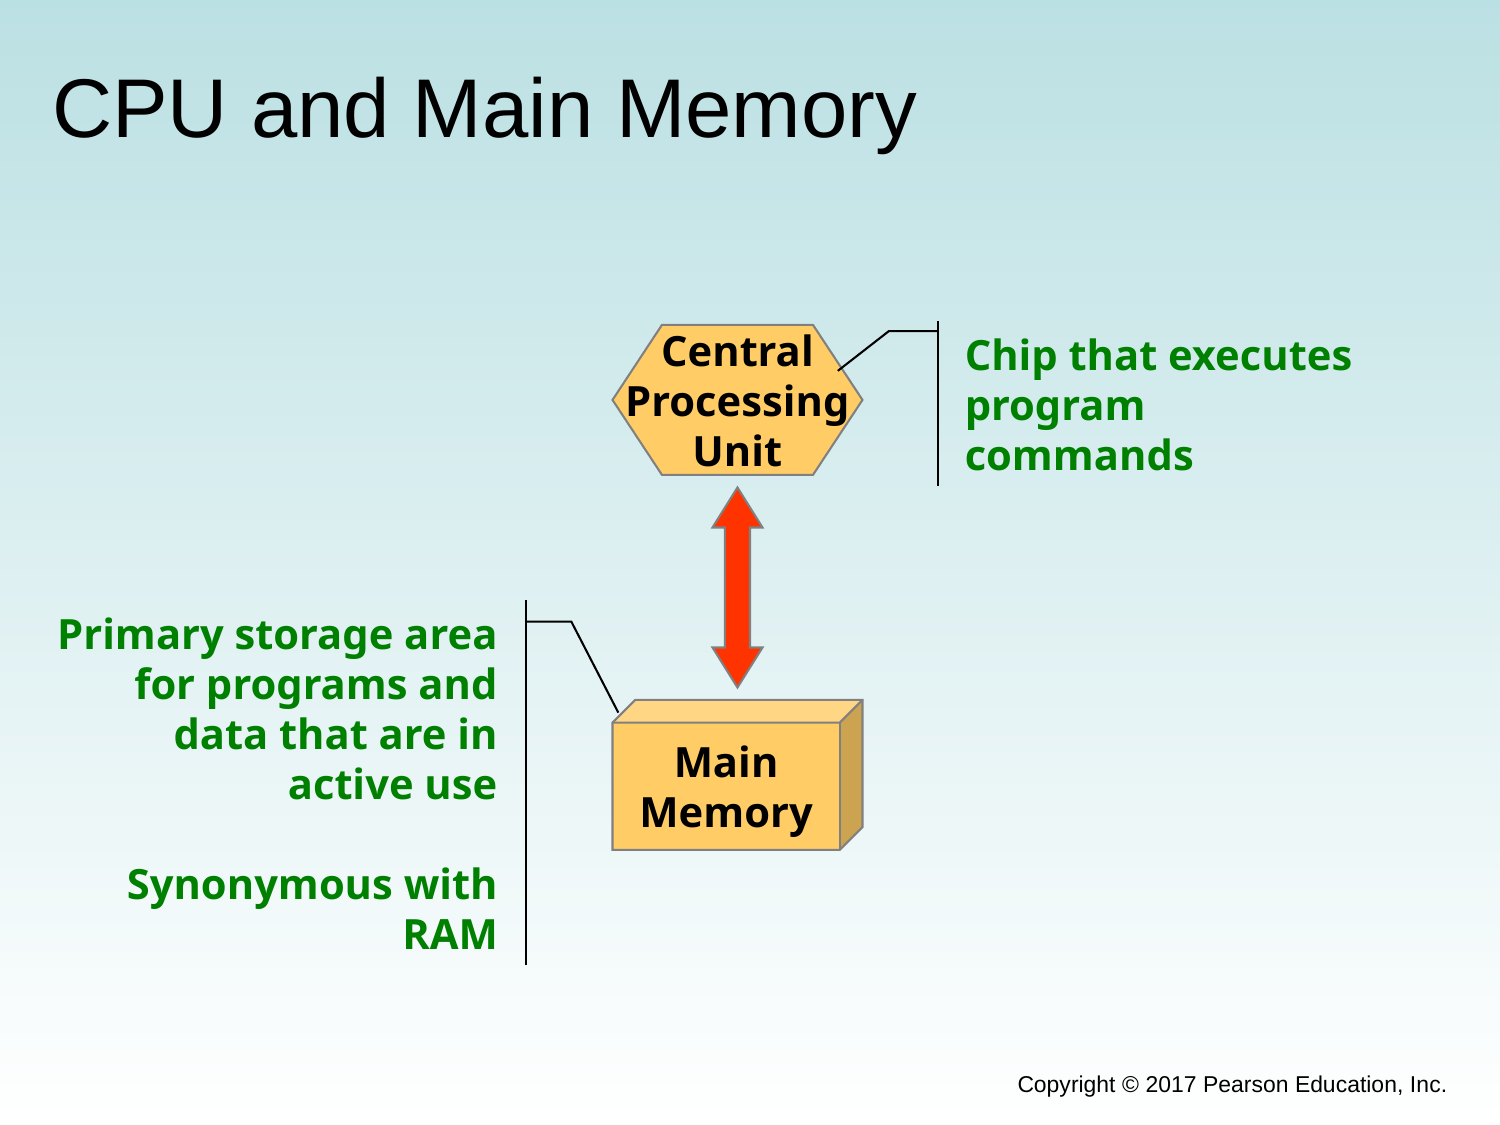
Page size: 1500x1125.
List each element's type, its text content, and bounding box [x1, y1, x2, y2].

footer Copyright © 2017 Pearson Education, Inc. [549, 1062, 1463, 1114]
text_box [612, 324, 863, 851]
text_box Primary storage area for programs and data that are in active use Synonymous with RAM [38, 600, 512, 965]
title CPU and Main Memory [37, 45, 1463, 163]
text_box Chip that executes program commands [950, 321, 1375, 486]
